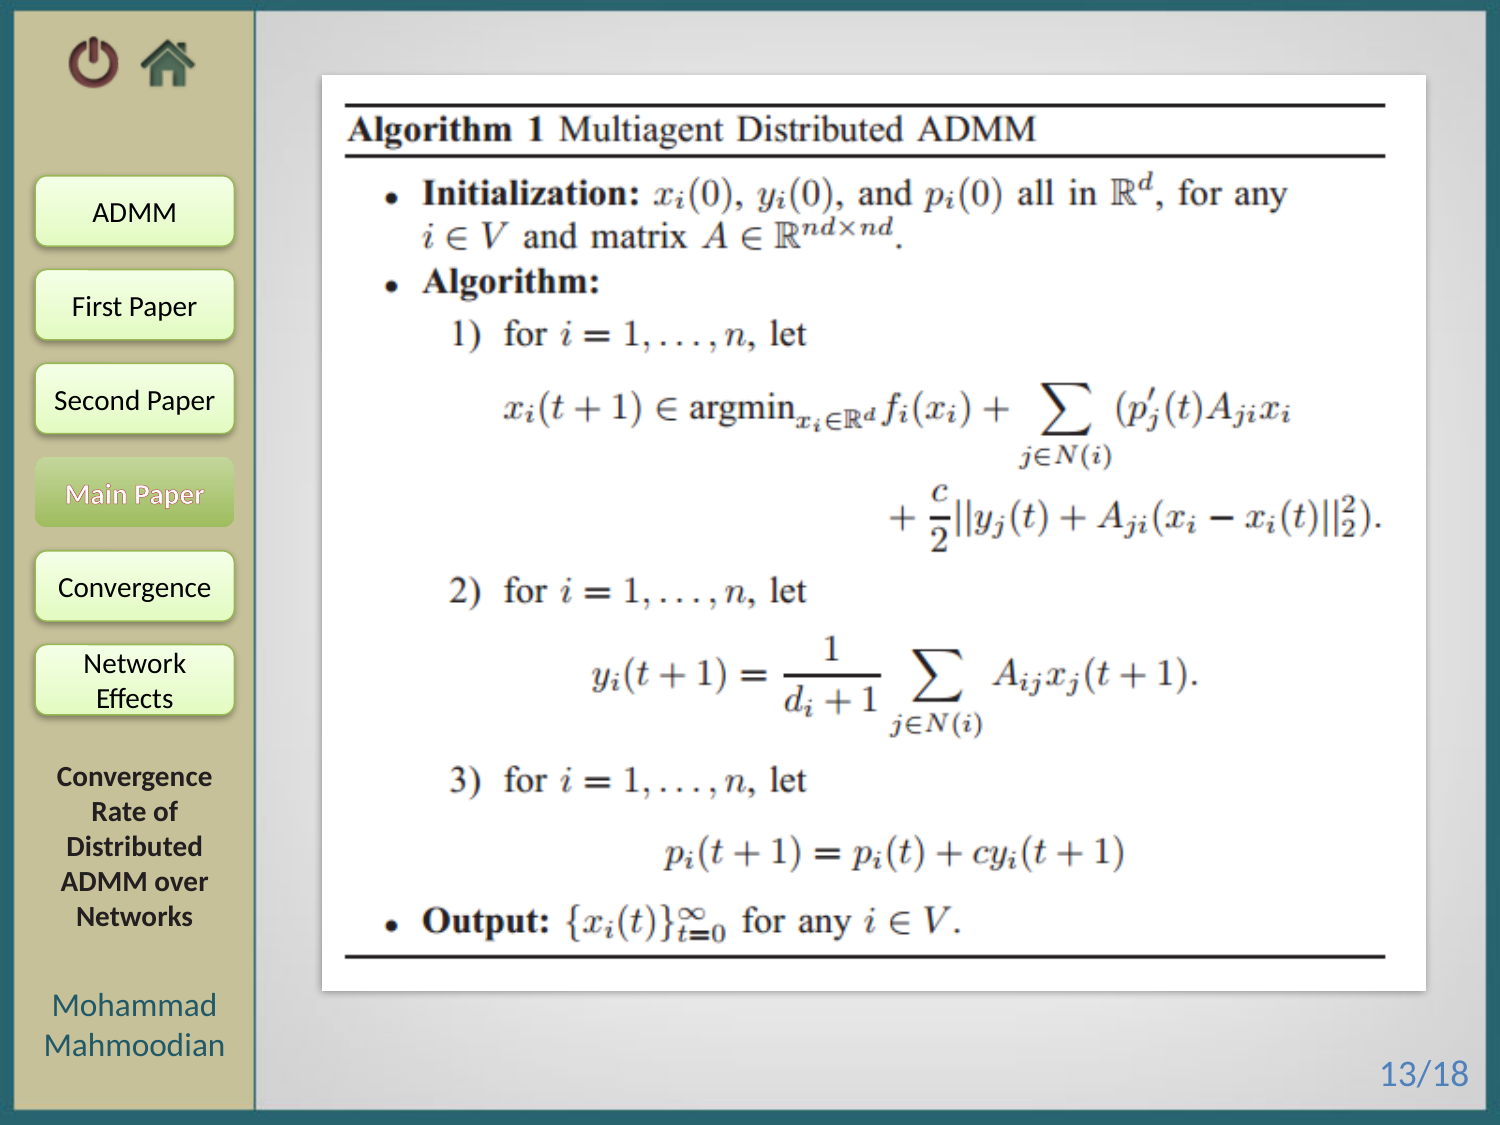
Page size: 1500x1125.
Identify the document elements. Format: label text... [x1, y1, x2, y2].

picture [0, 0, 1500, 1125]
text_box 13/18 [1364, 1041, 1496, 1102]
text_box First Paper [34, 268, 236, 341]
text_box Network Effects [34, 643, 236, 716]
text_box Convergence [34, 549, 236, 622]
text_box Mohammad Mahmoodian [11, 975, 258, 1071]
text_box Convergence Rate of Distributed ADMM over Networks [11, 749, 258, 940]
text_box ADMM [34, 174, 236, 247]
text_box Second Paper [34, 362, 236, 435]
text_box Main Paper [35, 456, 235, 528]
